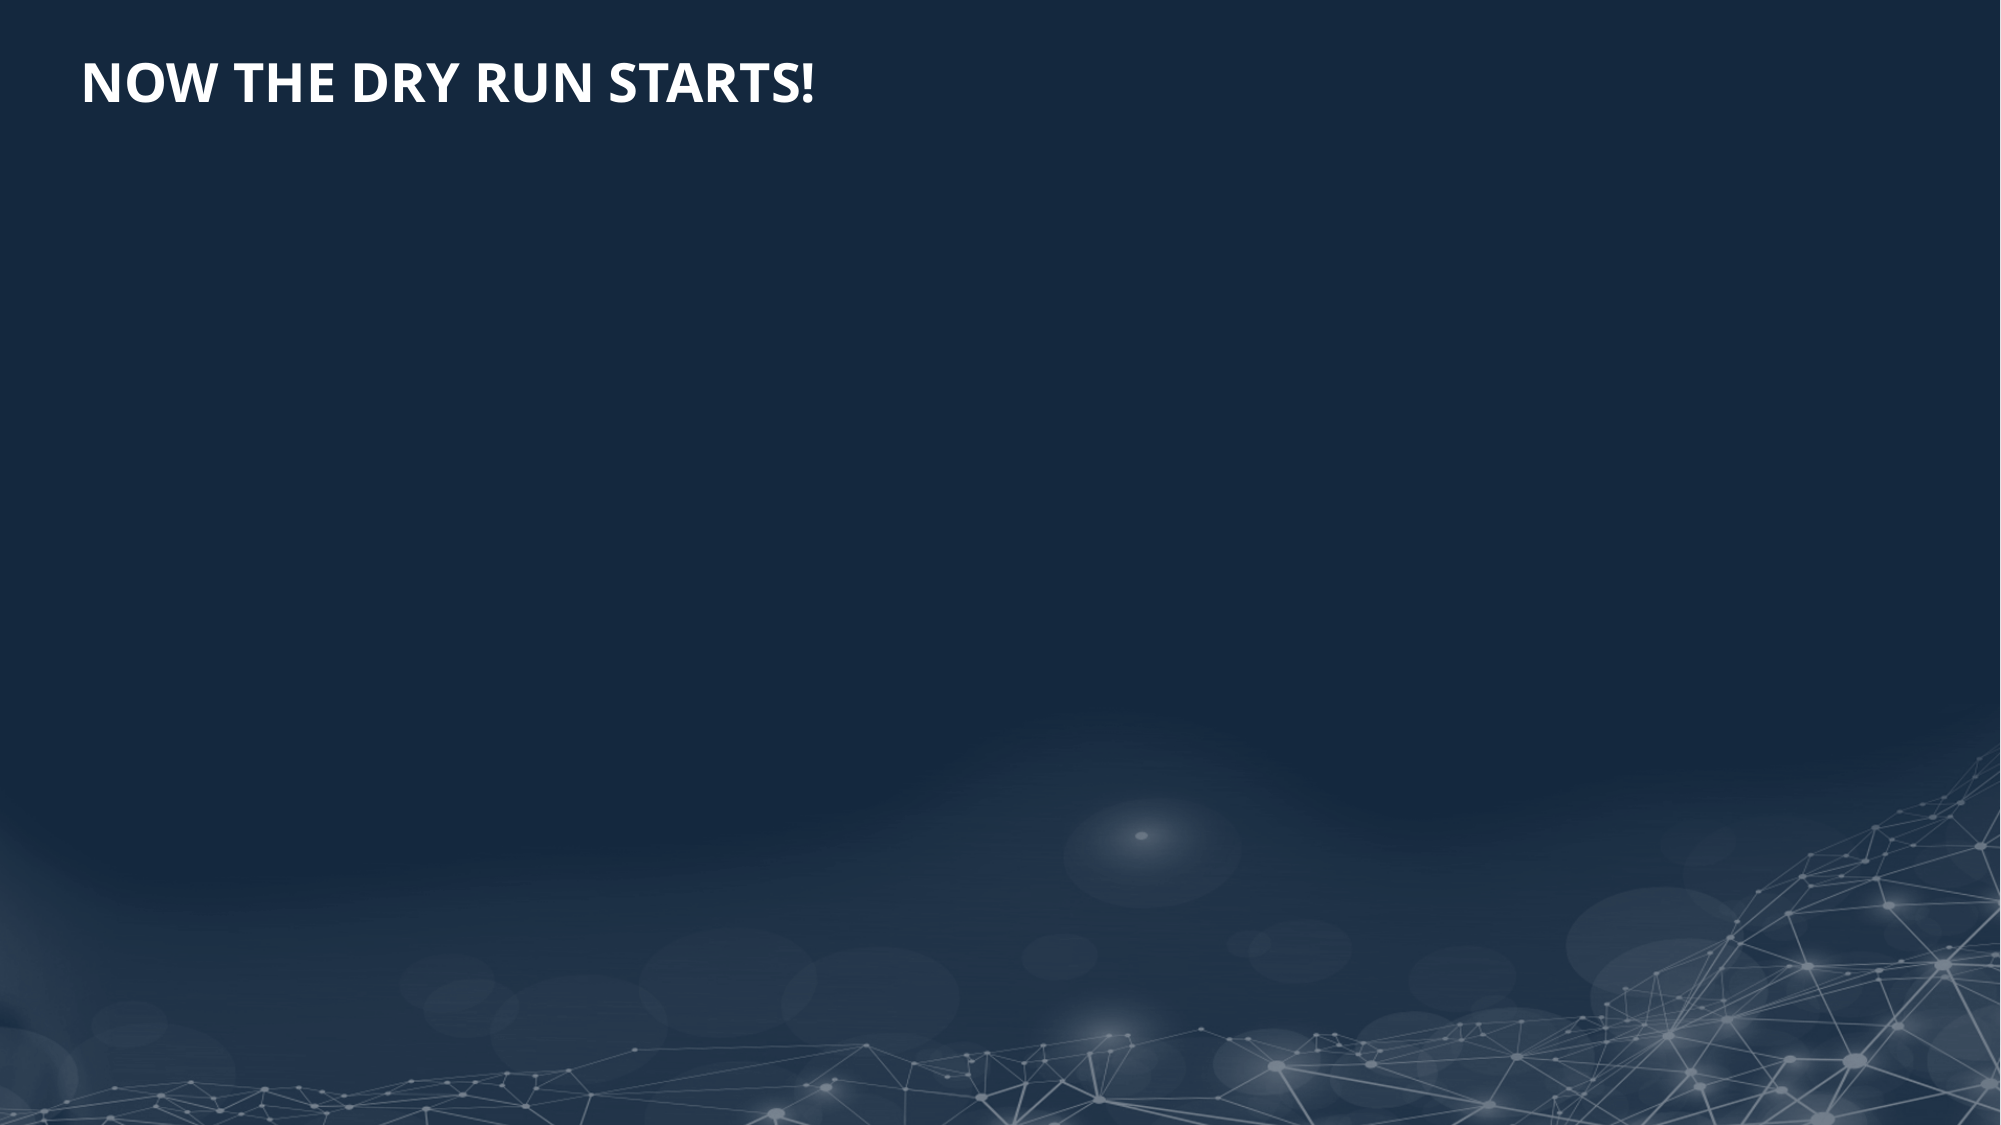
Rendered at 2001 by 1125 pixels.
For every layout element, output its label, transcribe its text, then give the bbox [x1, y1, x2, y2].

picture [0, 684, 2000, 1125]
title now the dry run starts! [80, 56, 1922, 172]
